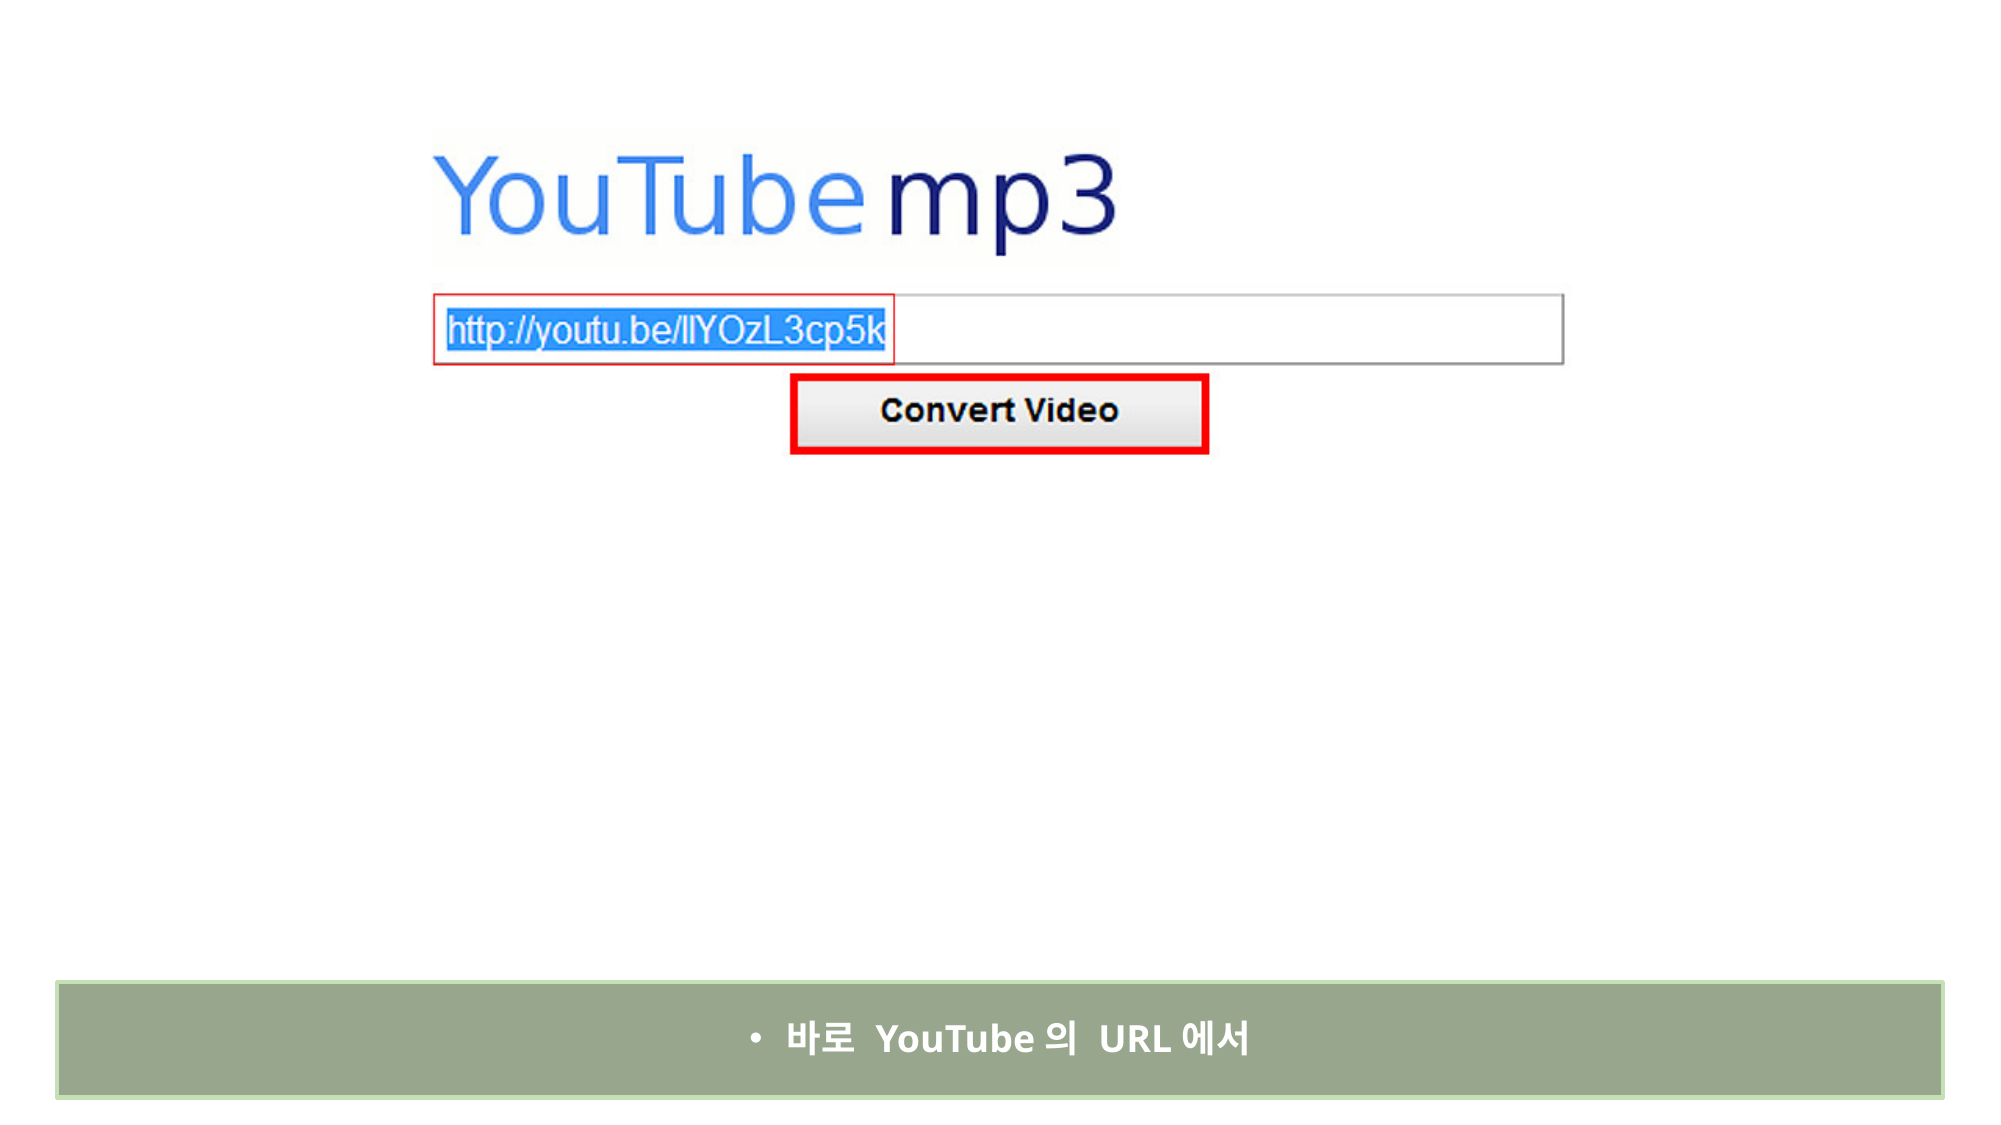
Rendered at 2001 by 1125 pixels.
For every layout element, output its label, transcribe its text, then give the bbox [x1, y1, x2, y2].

text_box 바로 YouTube의 URL에서 [57, 982, 1943, 1098]
picture [407, 95, 1593, 505]
